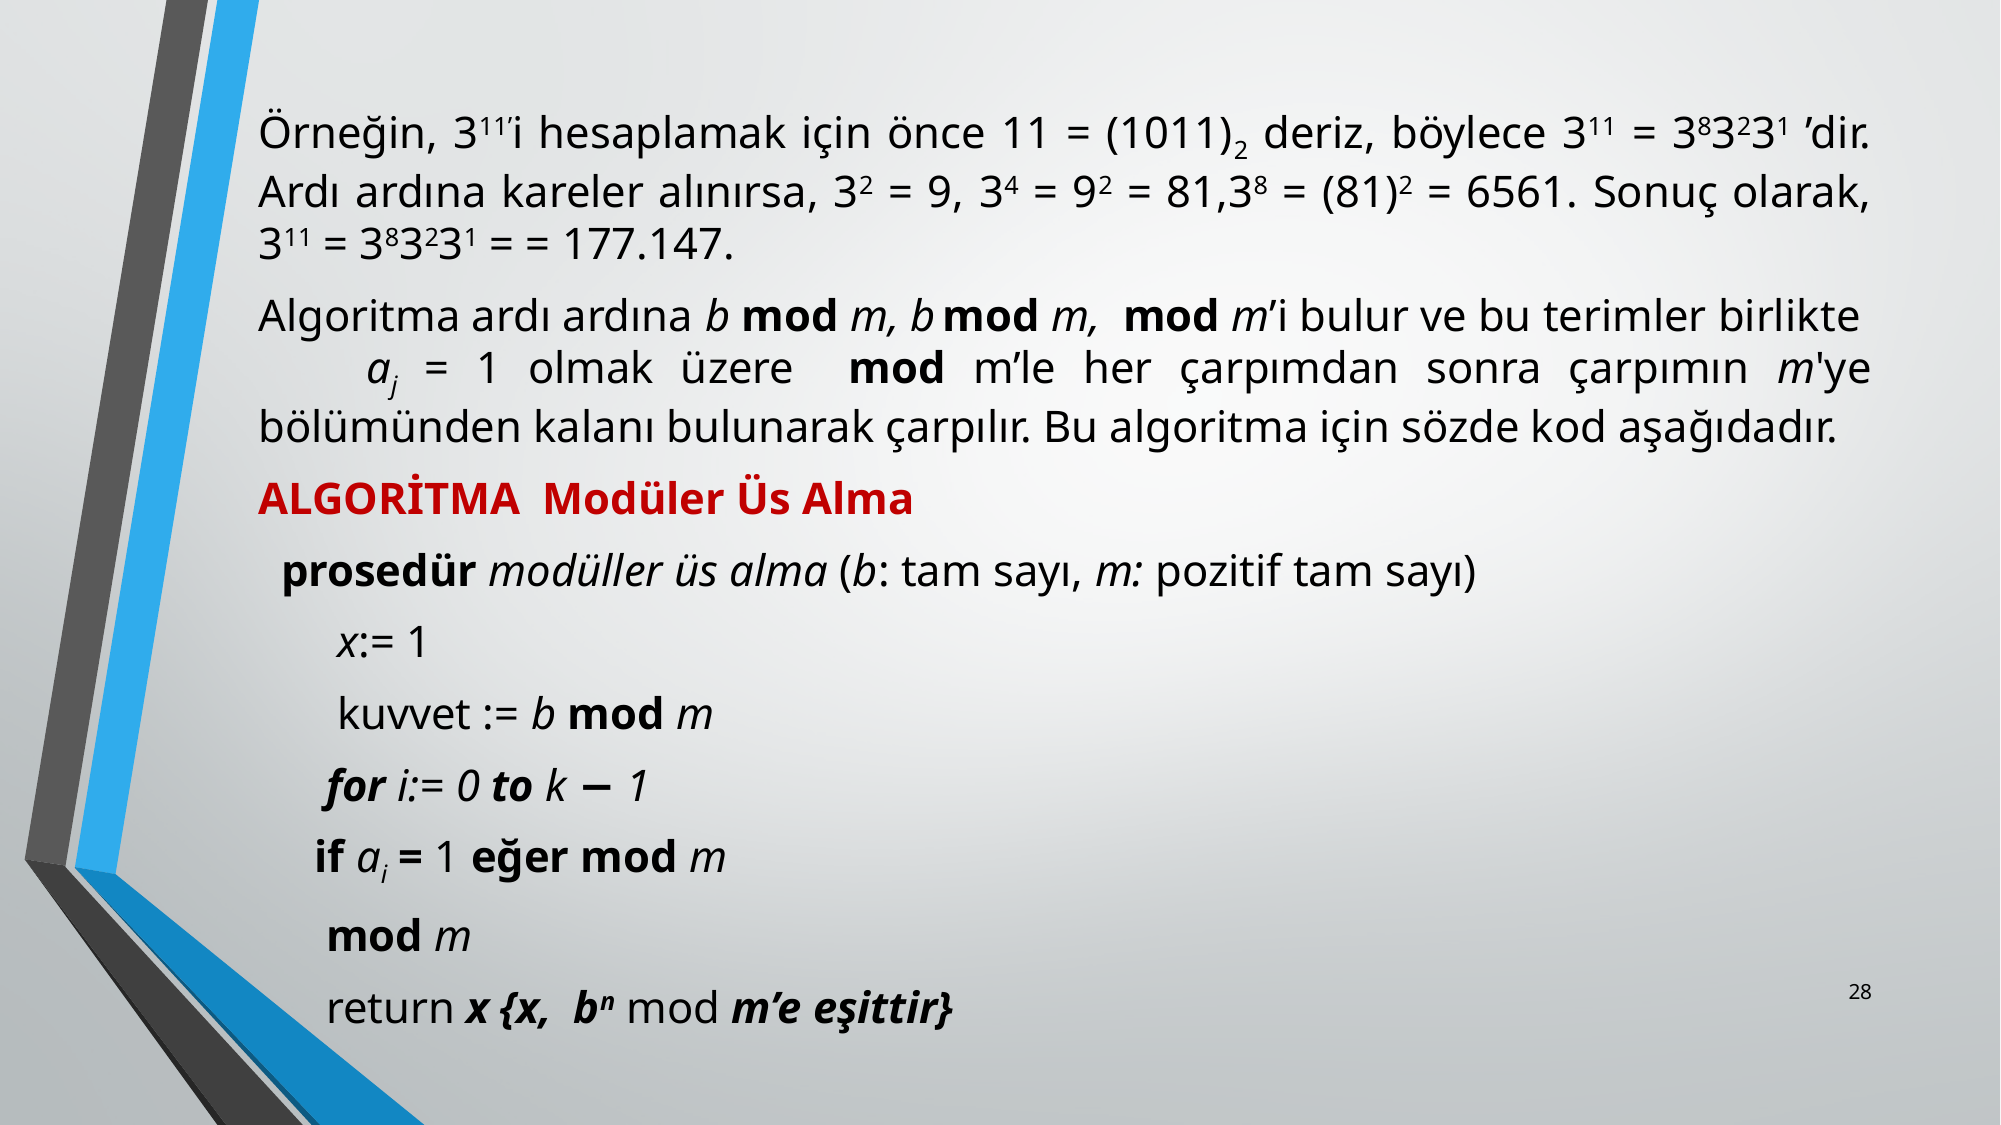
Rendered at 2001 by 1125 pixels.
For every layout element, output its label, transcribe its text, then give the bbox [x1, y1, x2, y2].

slide_number 28 [1796, 962, 1887, 1023]
